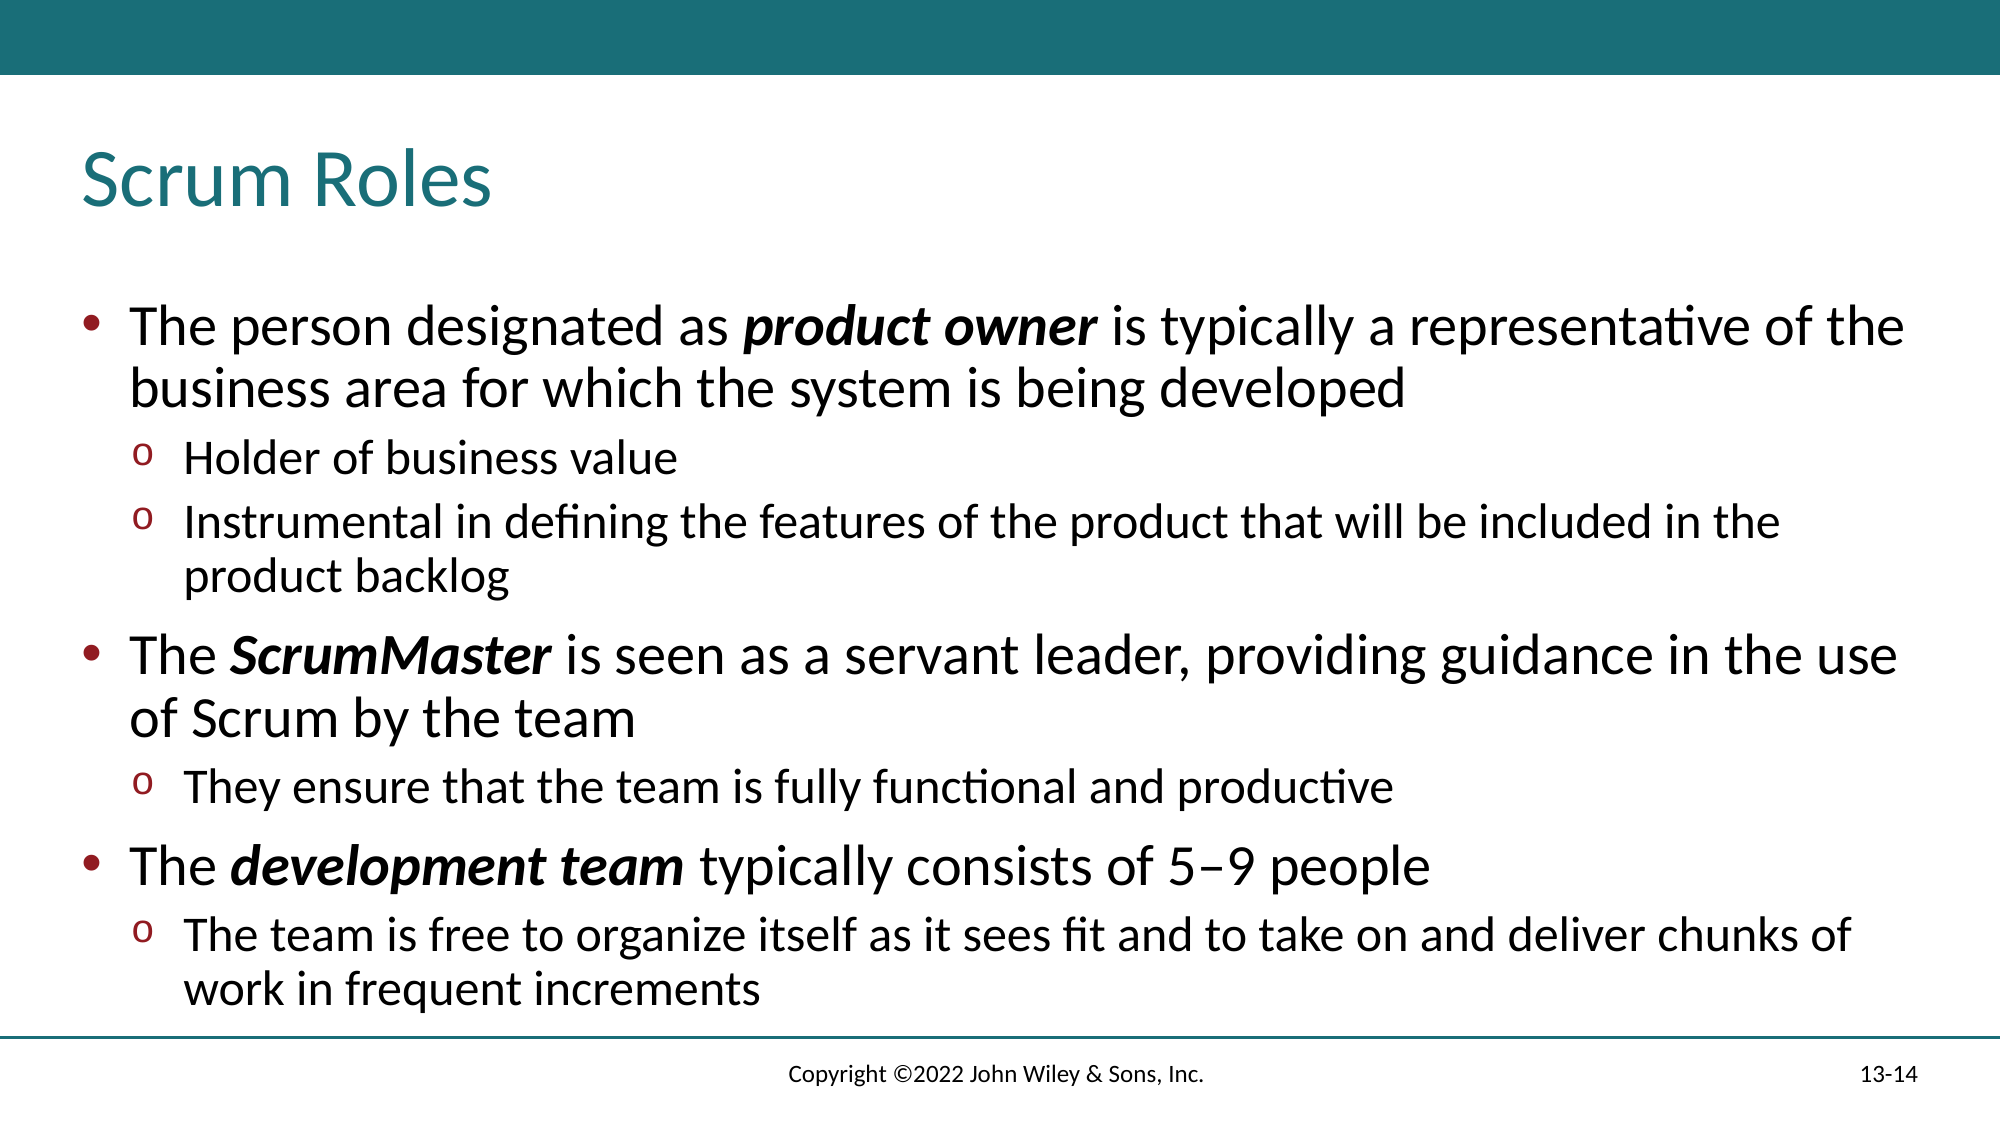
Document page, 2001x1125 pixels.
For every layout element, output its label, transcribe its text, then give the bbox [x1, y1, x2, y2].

slide_number 13-14 [1412, 1042, 1934, 1103]
footer Copyright ©2022 John Wiley & Sons, Inc. [662, 1042, 1338, 1103]
list The person designated as product owner is typically a representative of the business area for which the system is being developed Holder of business value Instrumental in defining the features of the product that will be included in the product backlog The ScrumMaster is seen as a servant leader, providing guidance in the use of Scrum by the team They ensure that the team is fully functional and productive The development team typically consists of 5–9 people The team is free to organize itself as it sees fit and to take on and deliver chunks of work in frequent increments [66, 287, 1934, 1025]
title Scrum Roles [66, 127, 1934, 287]
